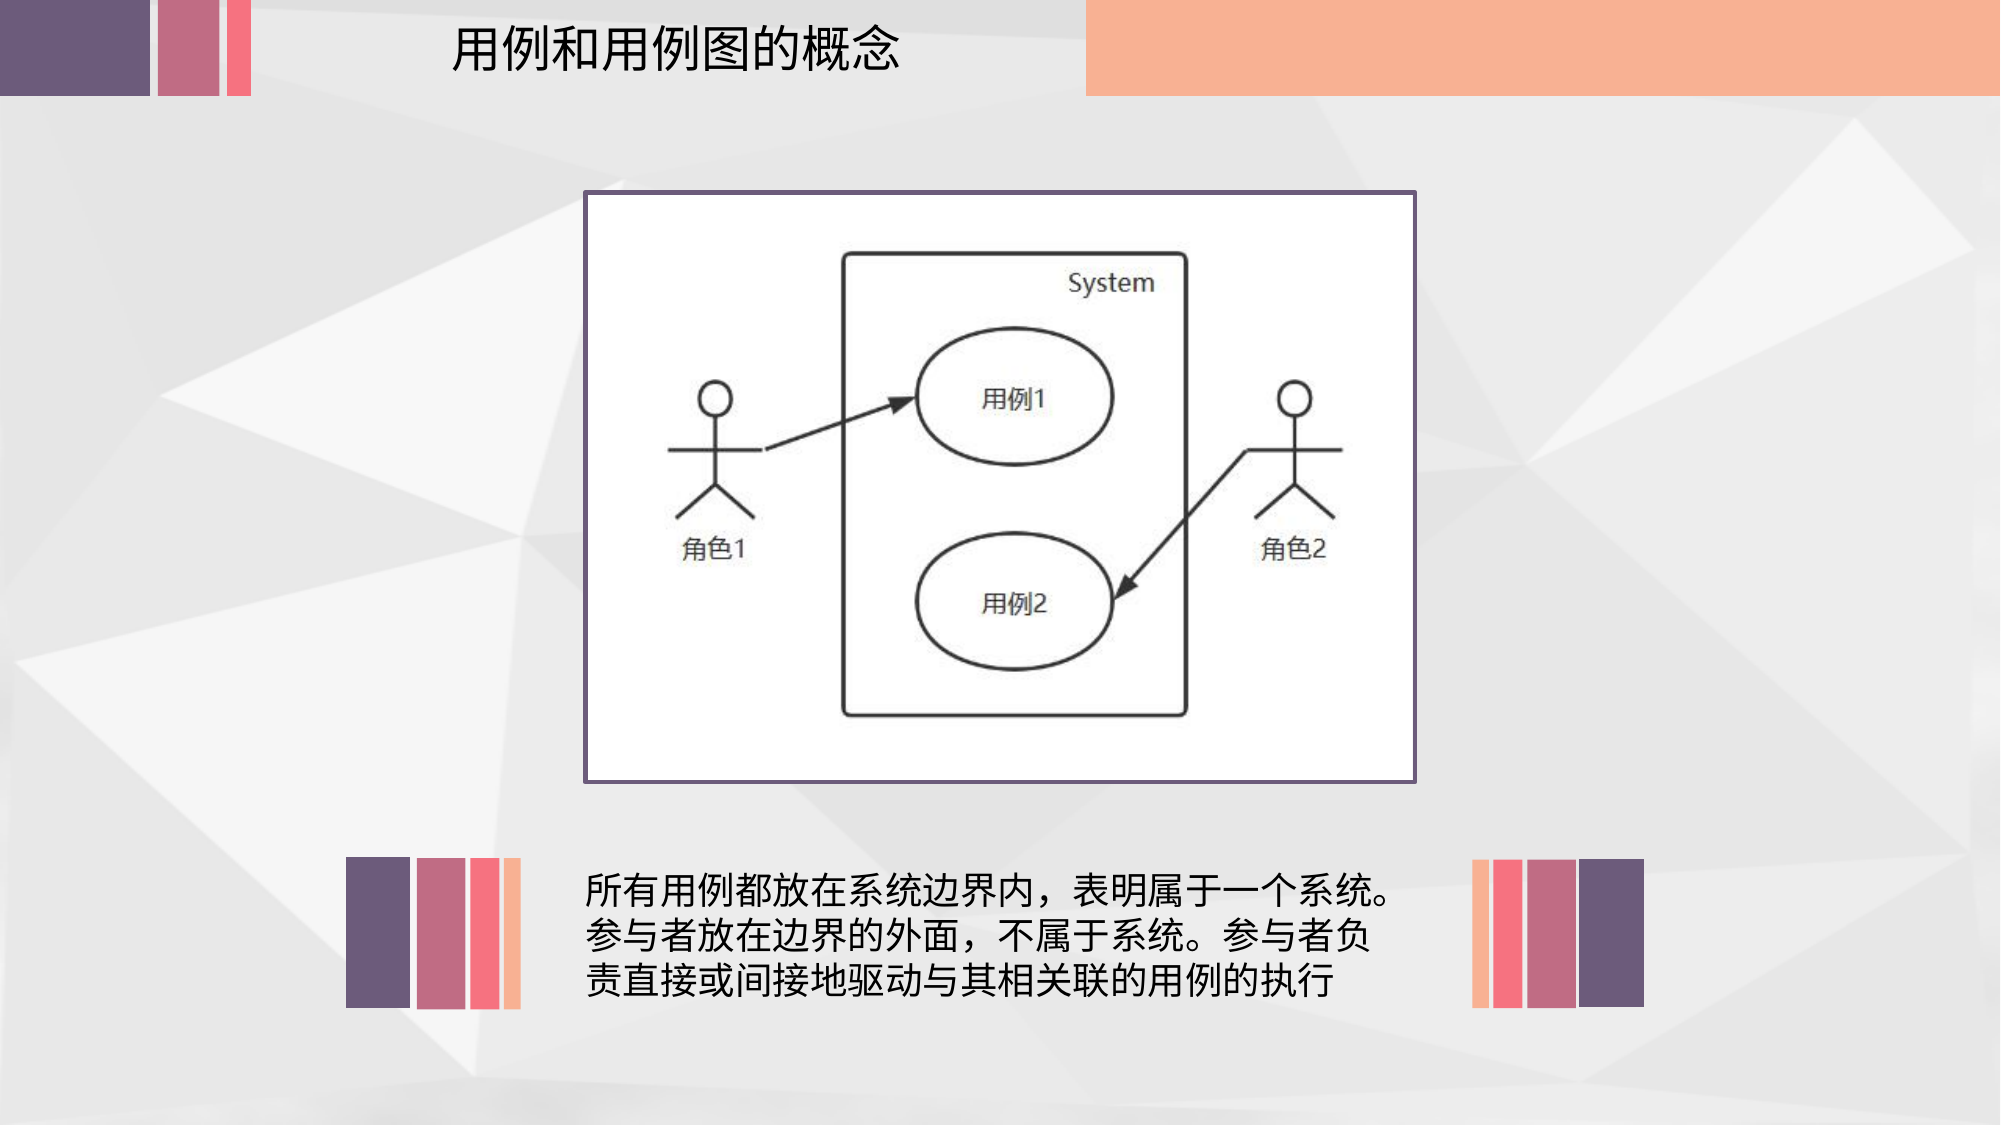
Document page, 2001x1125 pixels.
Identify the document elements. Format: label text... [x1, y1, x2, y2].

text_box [1472, 859, 1643, 1009]
text_box [1086, 0, 2000, 96]
text_box 用例和用例图的概念 [436, 10, 926, 85]
text_box [227, 0, 251, 96]
text_box 所有用例都放在系统边界内，表明属于一个系统。参与者放在边界的外面，不属于系统。参与者负责直接或间接地驱动与其相关联的用例的执行 [570, 859, 1413, 1010]
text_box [347, 858, 521, 1010]
picture [0, 0, 2001, 1125]
text_box [0, 0, 150, 96]
text_box [157, 0, 220, 96]
